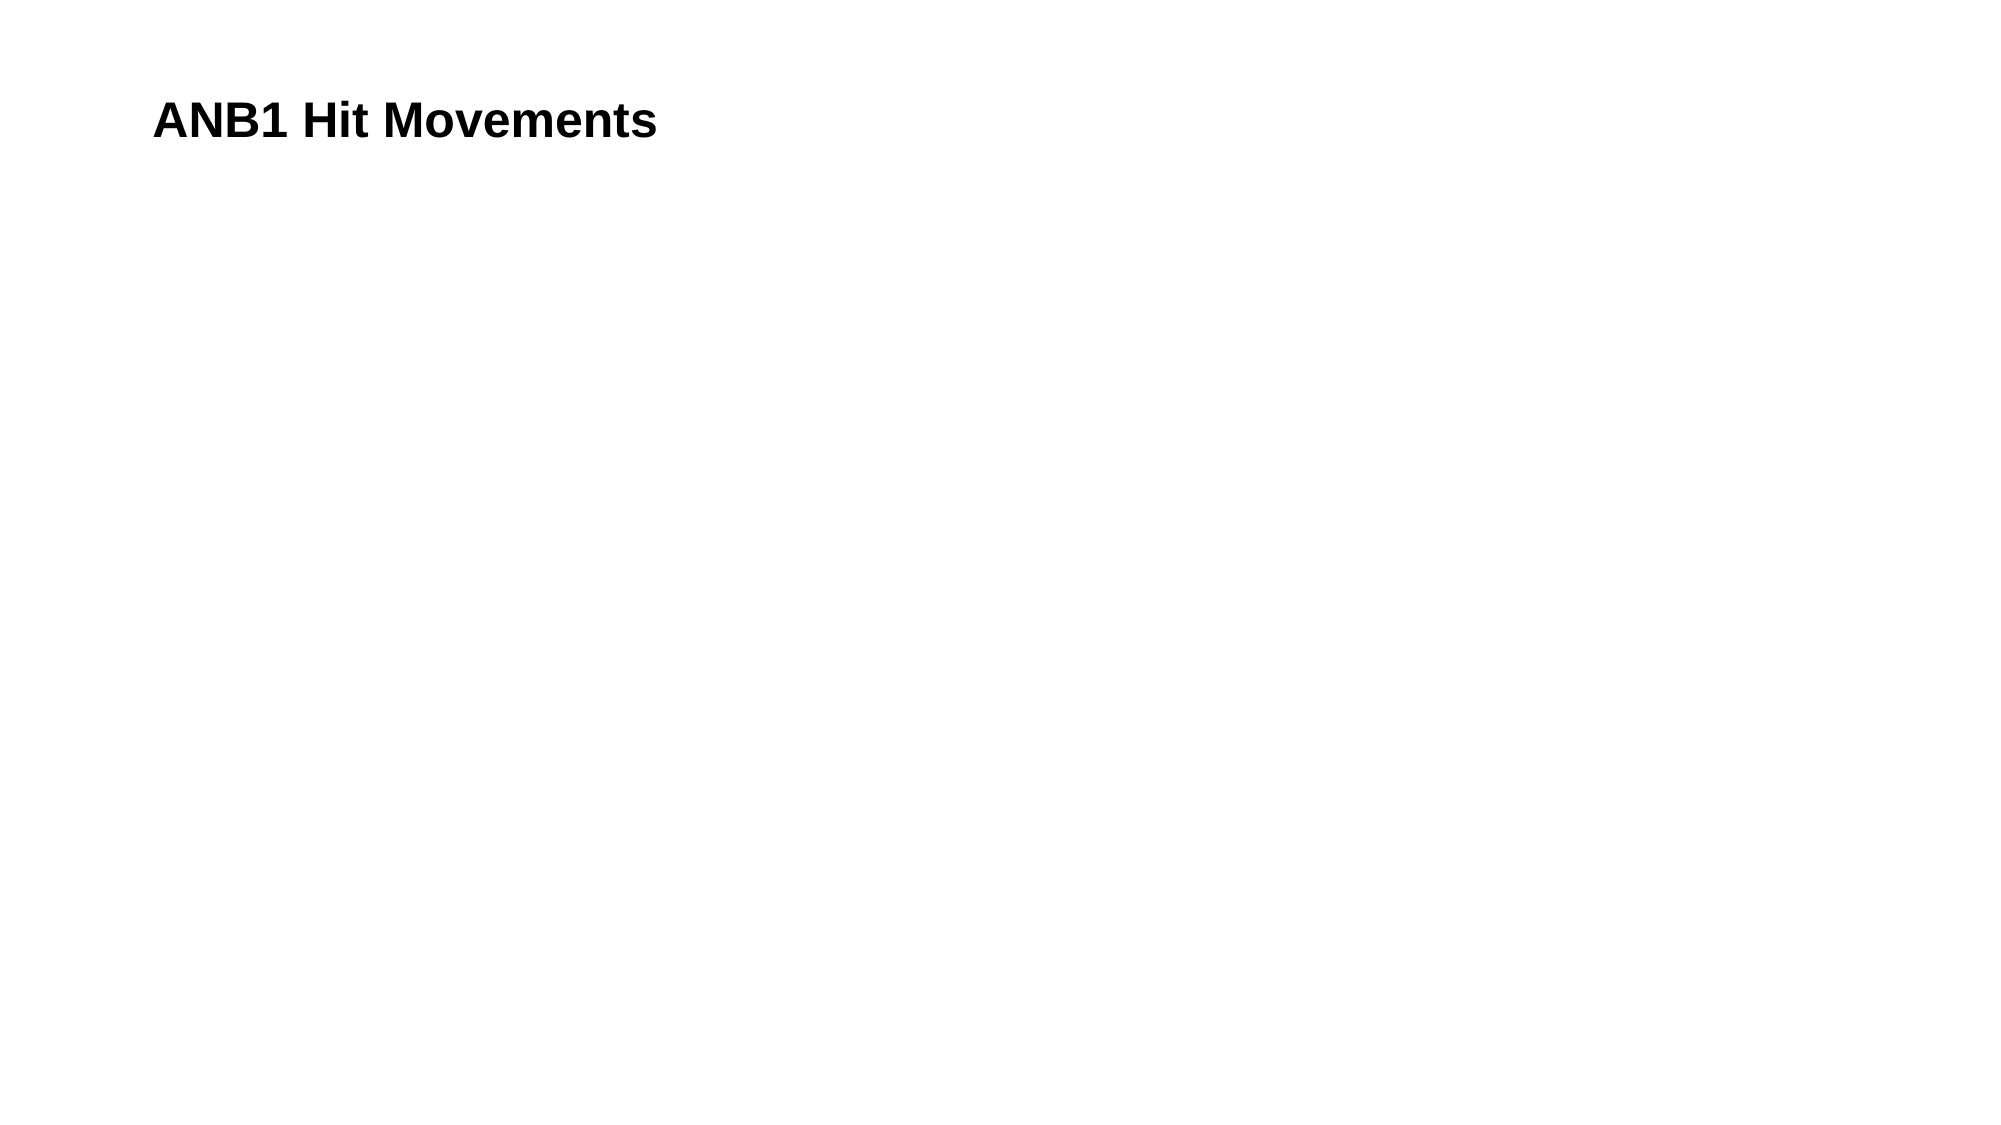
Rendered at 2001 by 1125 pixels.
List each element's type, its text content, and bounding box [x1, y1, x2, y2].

title ANB1 Hit Movements [137, 77, 1863, 167]
